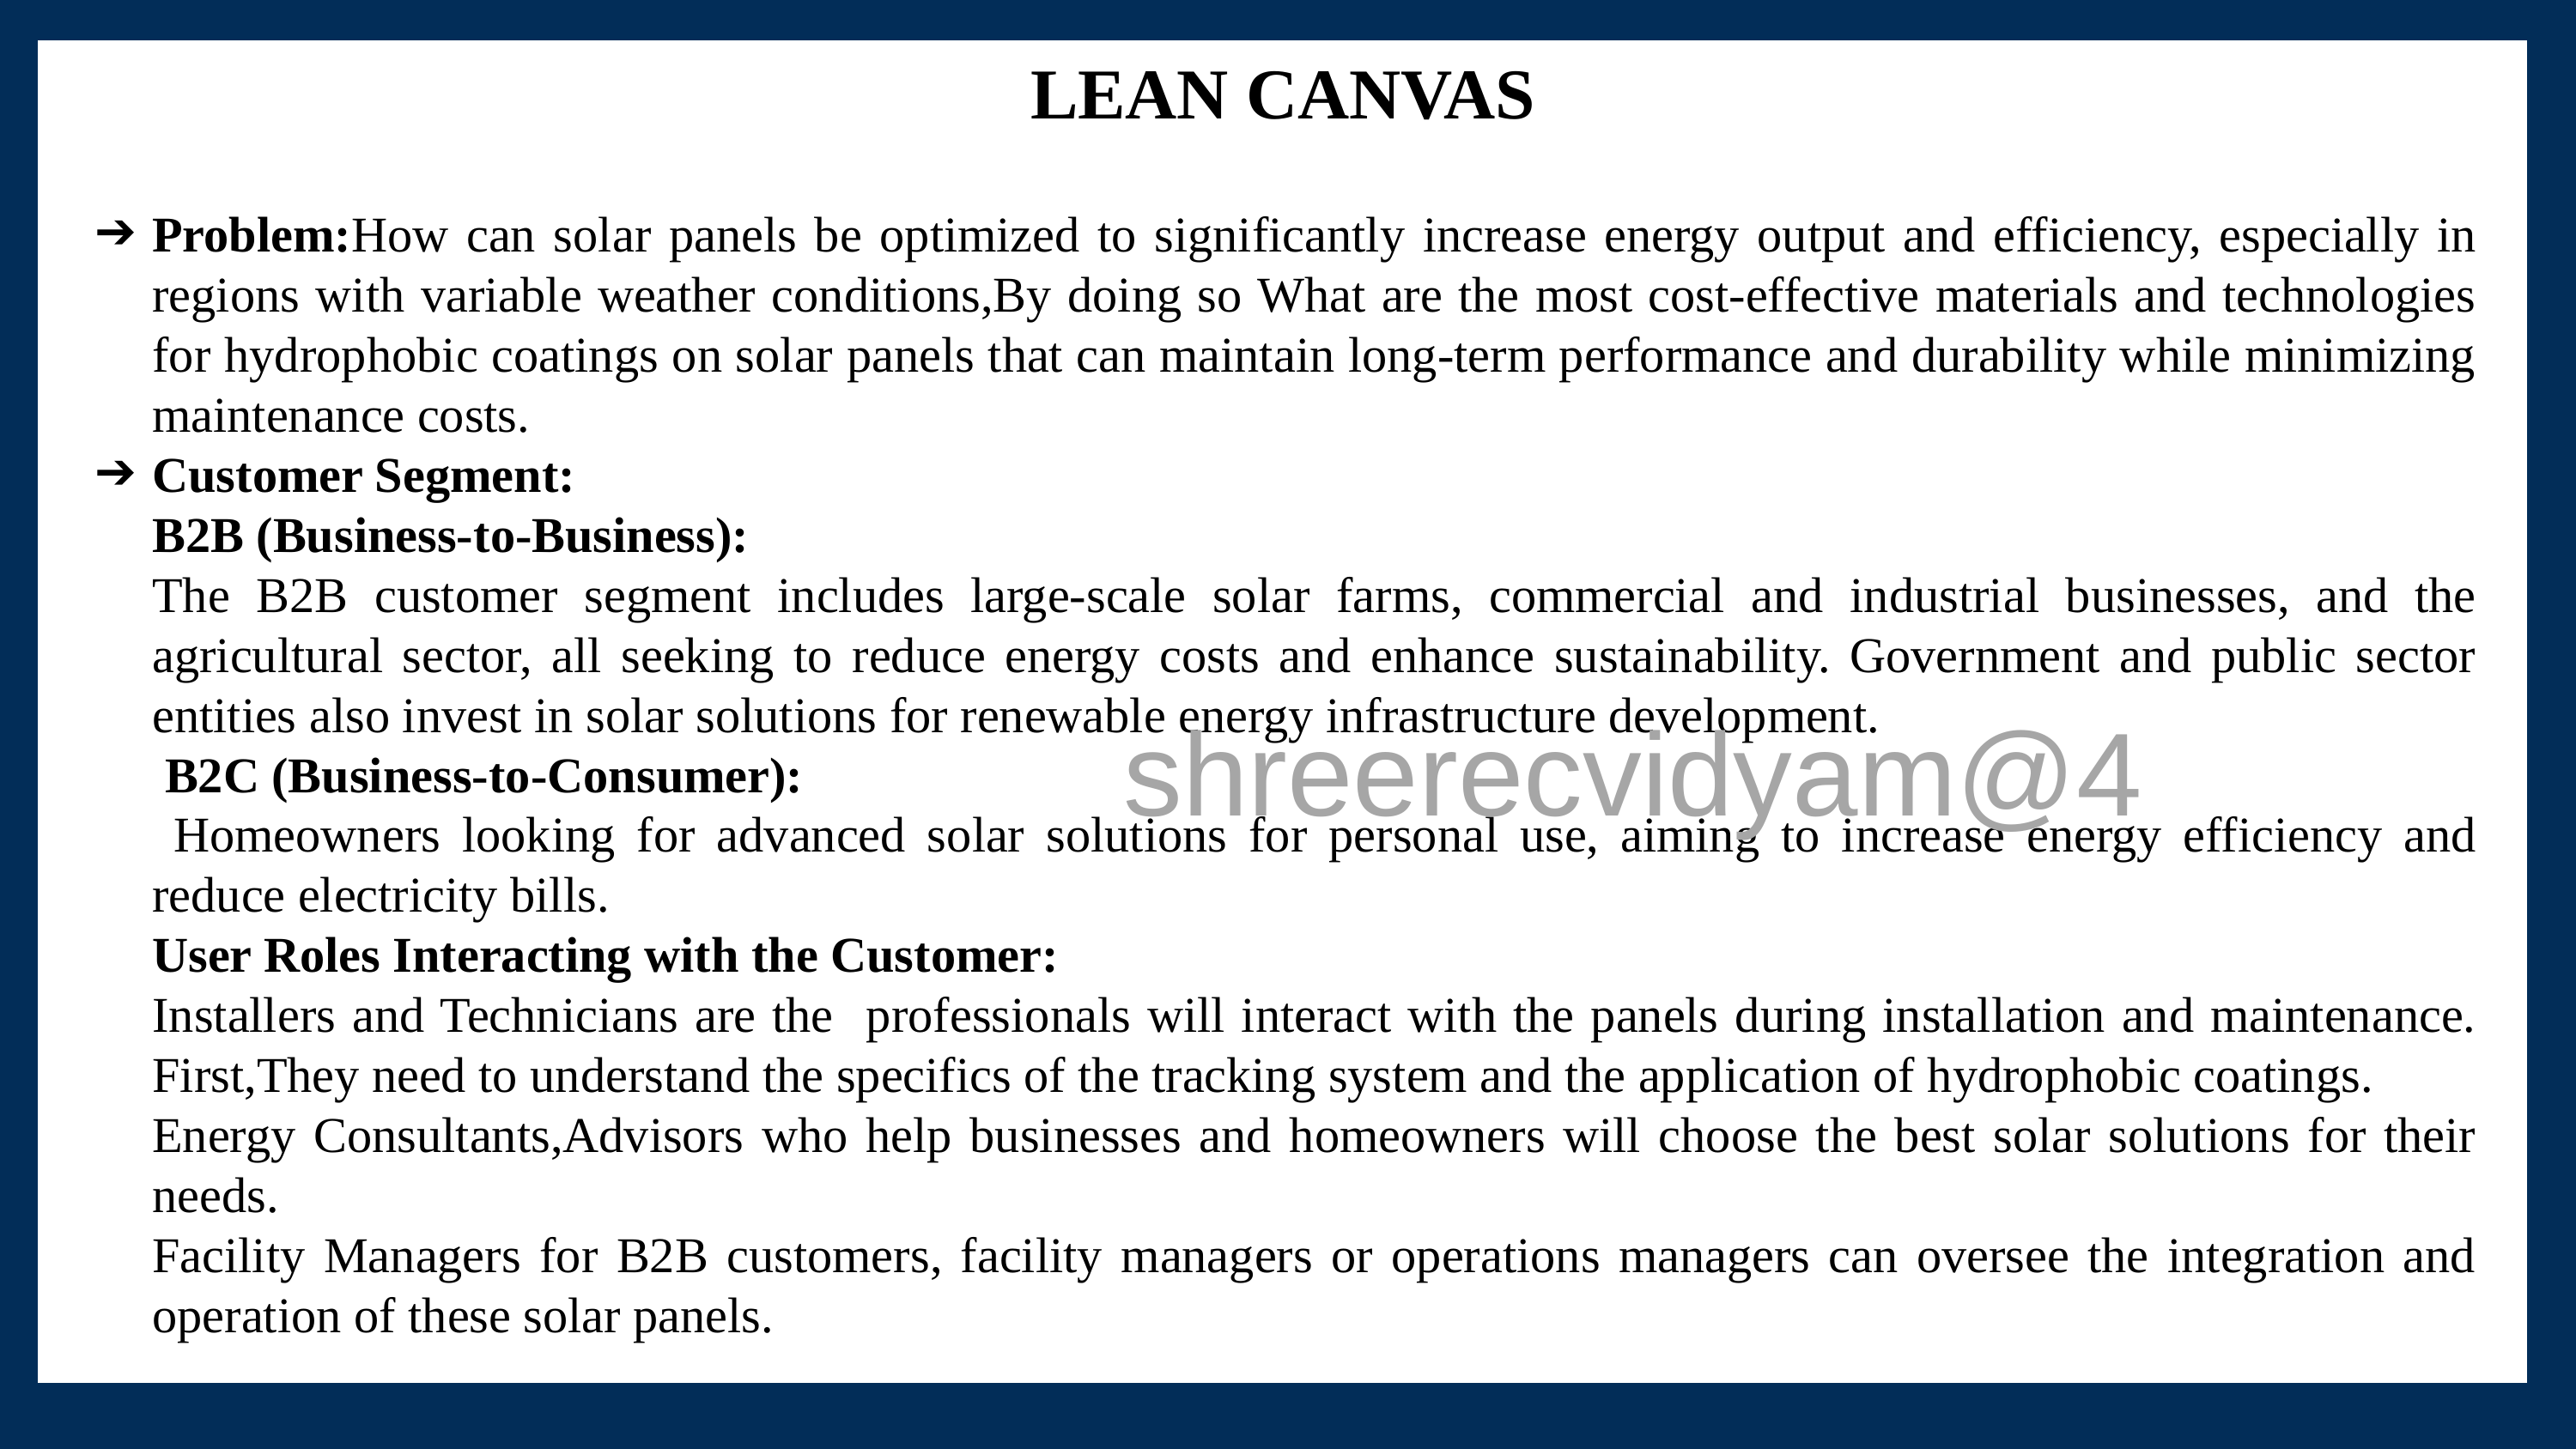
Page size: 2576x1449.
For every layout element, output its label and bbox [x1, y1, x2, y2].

text_box [37, 0, 2528, 1384]
